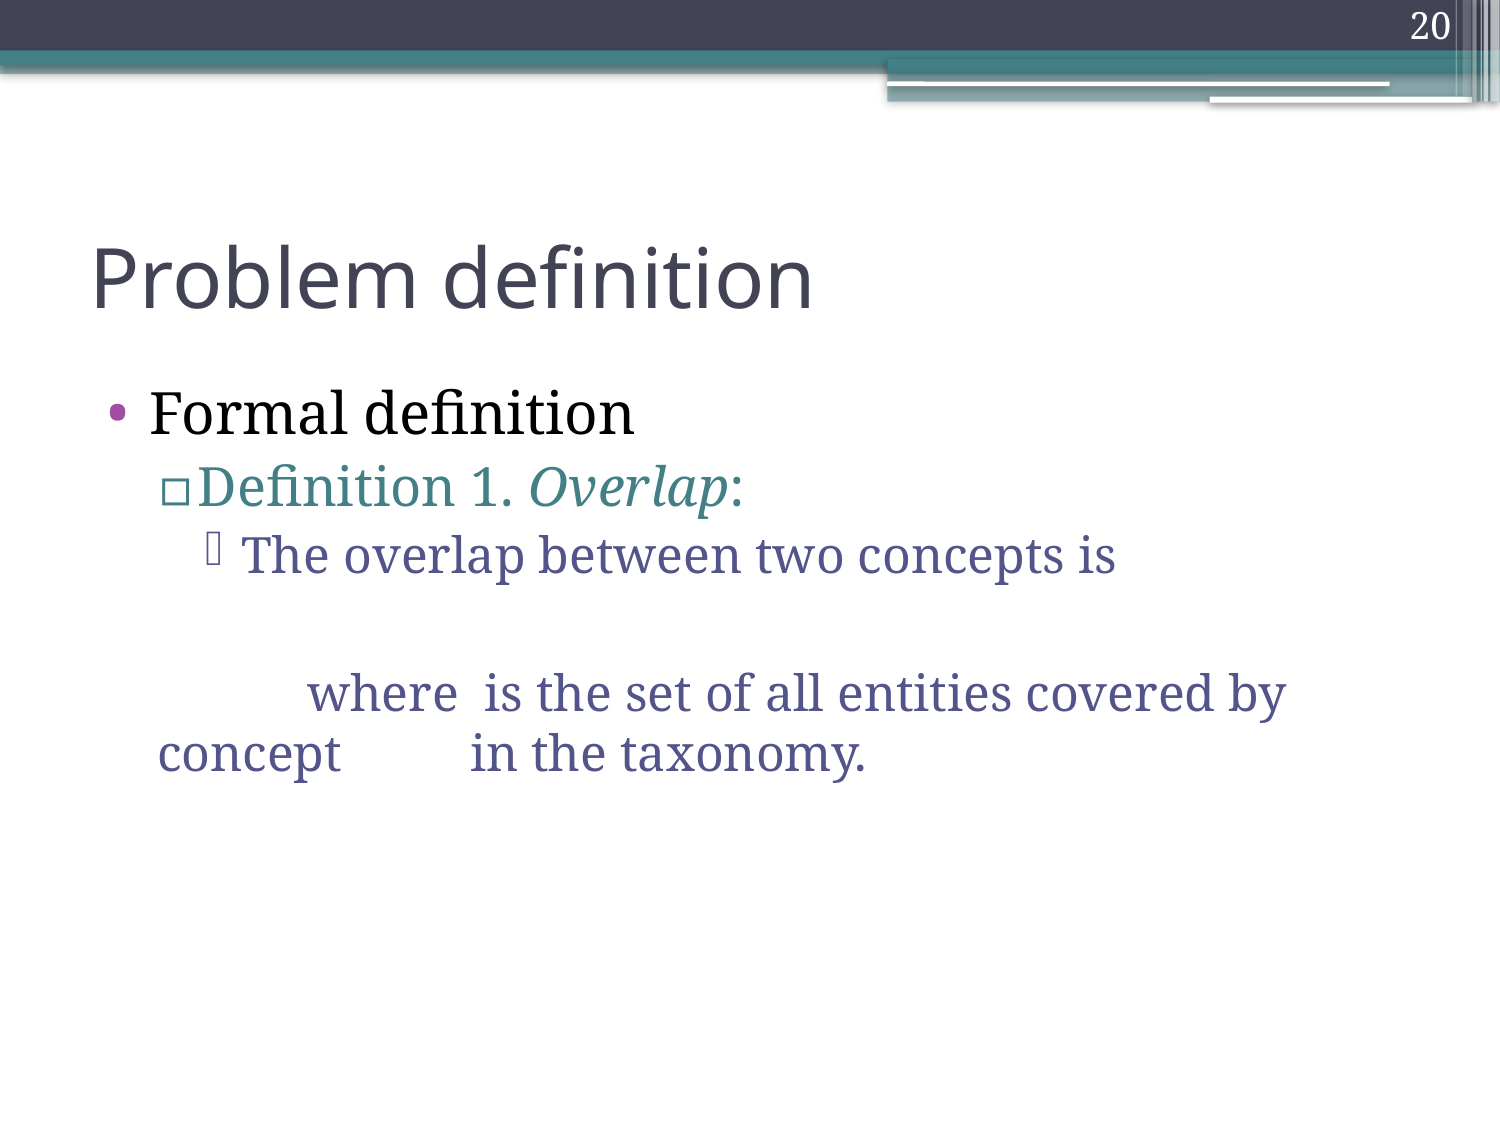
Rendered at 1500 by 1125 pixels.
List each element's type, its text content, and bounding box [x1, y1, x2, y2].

title Problem definition [75, 187, 1425, 363]
slide_number 19 [1341, 0, 1466, 61]
